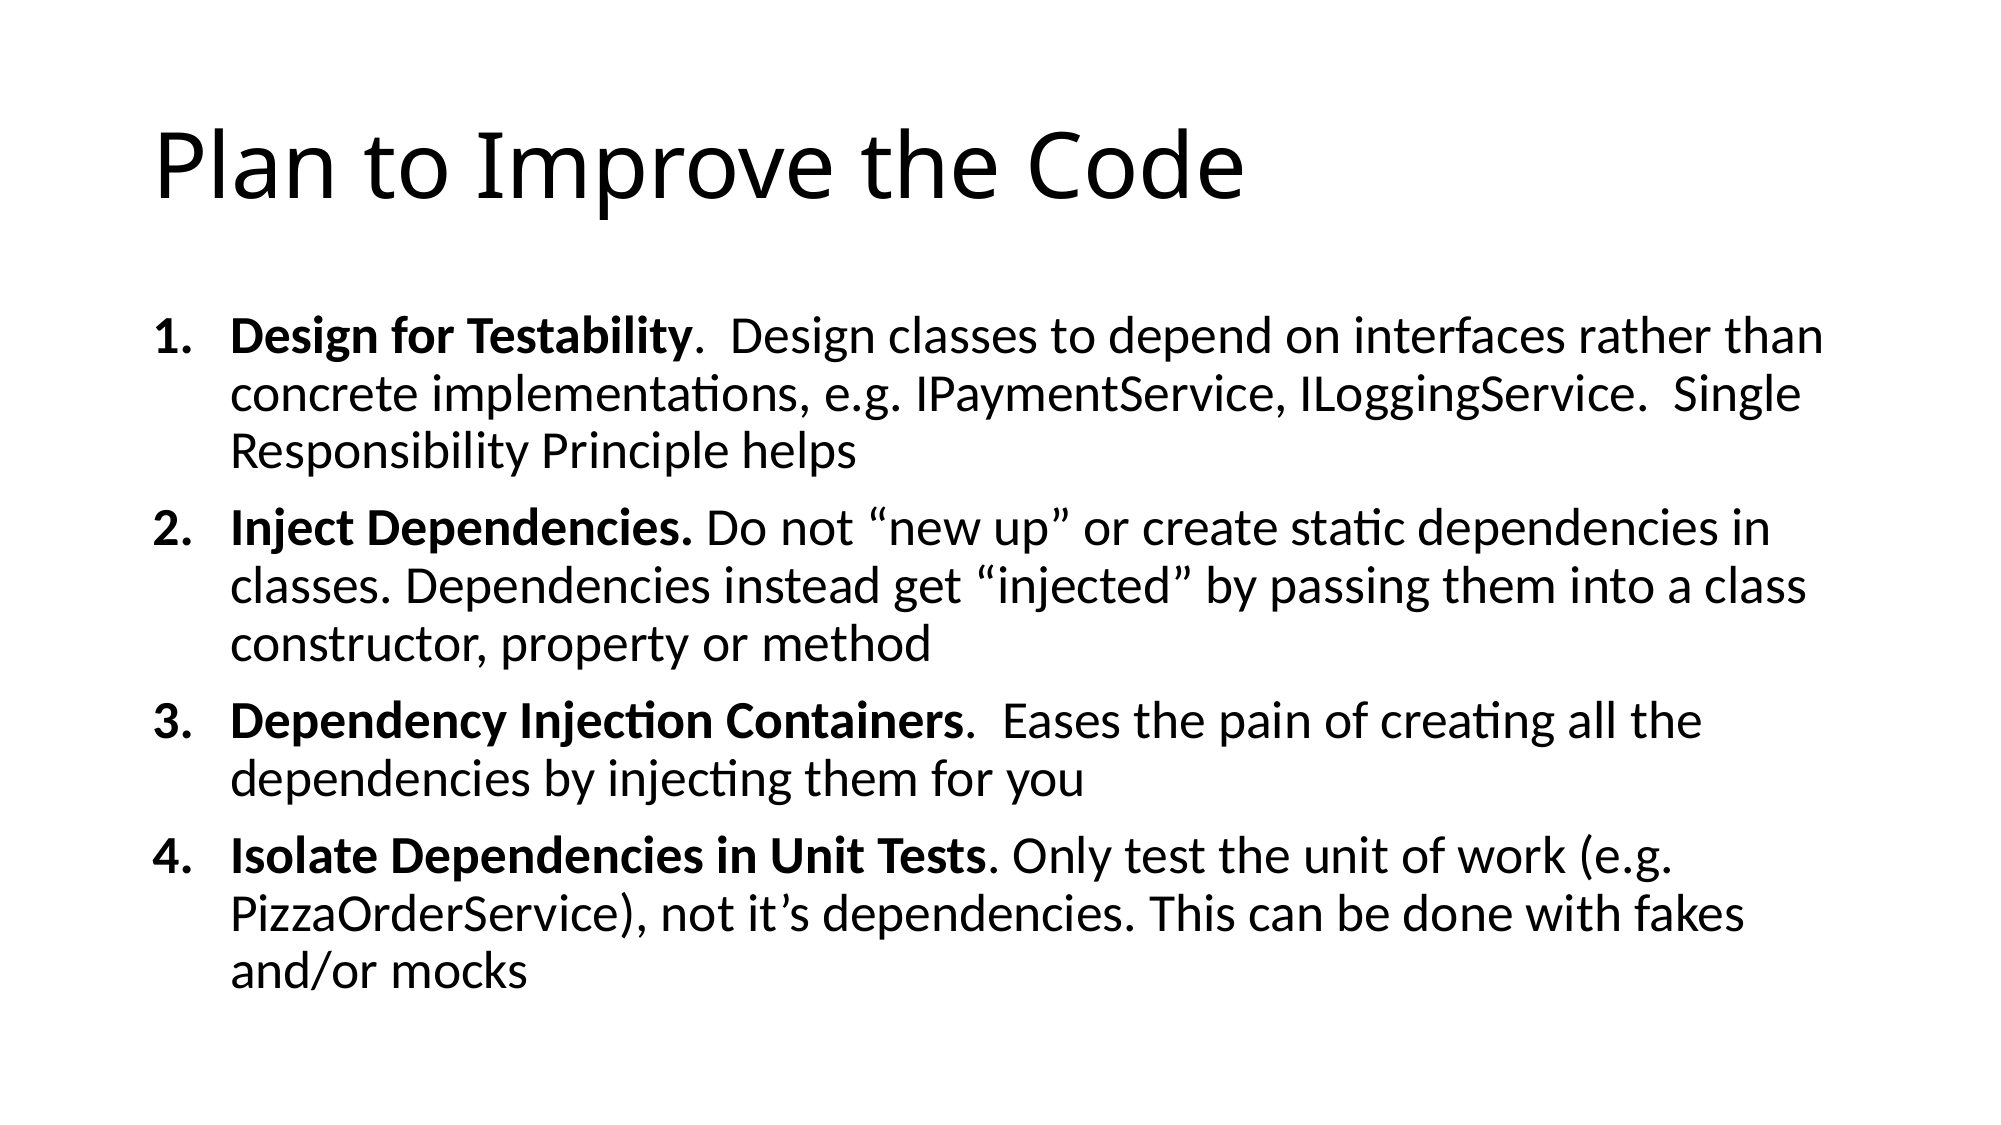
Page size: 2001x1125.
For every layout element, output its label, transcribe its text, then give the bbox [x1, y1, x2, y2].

title Plan to Improve the Code [137, 59, 1863, 278]
list Design for Testability. Design classes to depend on interfaces rather than concrete implementations, e.g. IPaymentService, ILoggingService. Single Responsibility Principle helps Inject Dependencies. Do not “new up” or create static dependencies in classes. Dependencies instead get “injected” by passing them into a class constructor, property or method Dependency Injection Containers. Eases the pain of creating all the dependencies by injecting them for you Isolate Dependencies in Unit Tests. Only test the unit of work (e.g. PizzaOrderService), not it’s dependencies. This can be done with fakes and/or mocks [137, 299, 1863, 1014]
